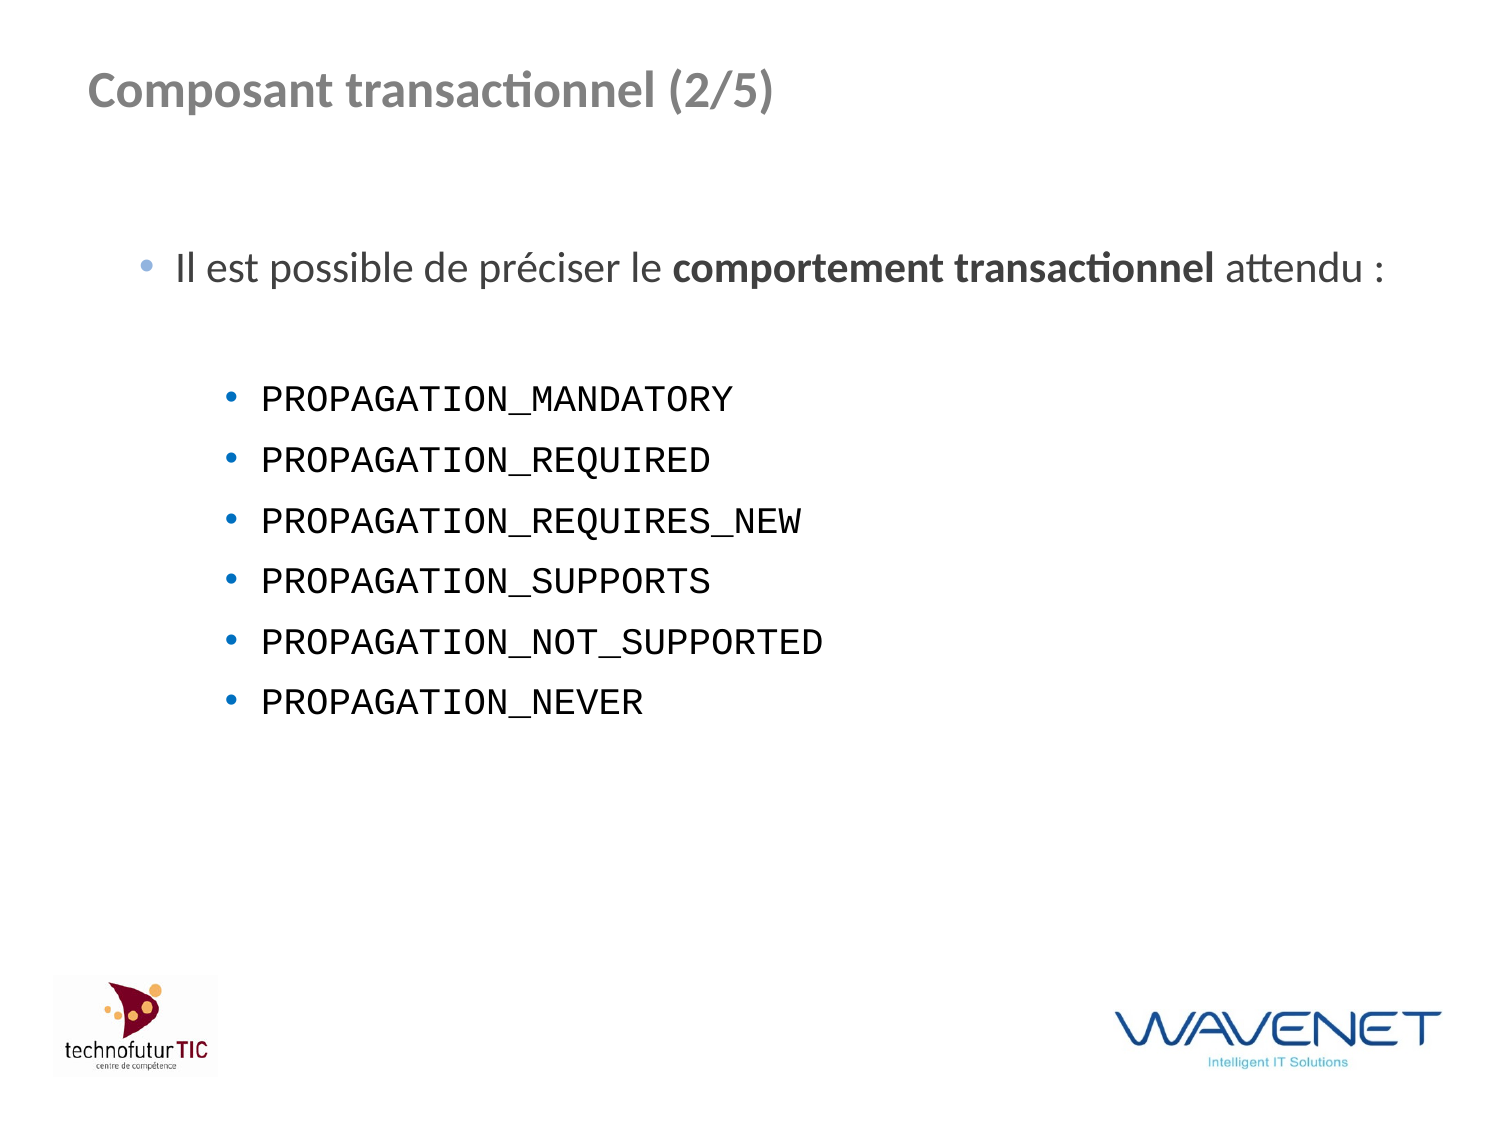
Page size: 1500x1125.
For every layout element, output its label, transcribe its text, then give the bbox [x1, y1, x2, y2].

title Composant transactionnel (2/5) [72, 47, 1426, 145]
list Il est possible de préciser le comportement transactionnel attendu : PROPAGATION_MANDATORY PROPAGATION_REQUIRED PROPAGATION_REQUIRES_NEW PROPAGATION_SUPPORTS PROPAGATION_NOT_SUPPORTED PROPAGATION_NEVER [123, 231, 1471, 894]
picture [53, 975, 218, 1077]
picture [1113, 1009, 1443, 1071]
